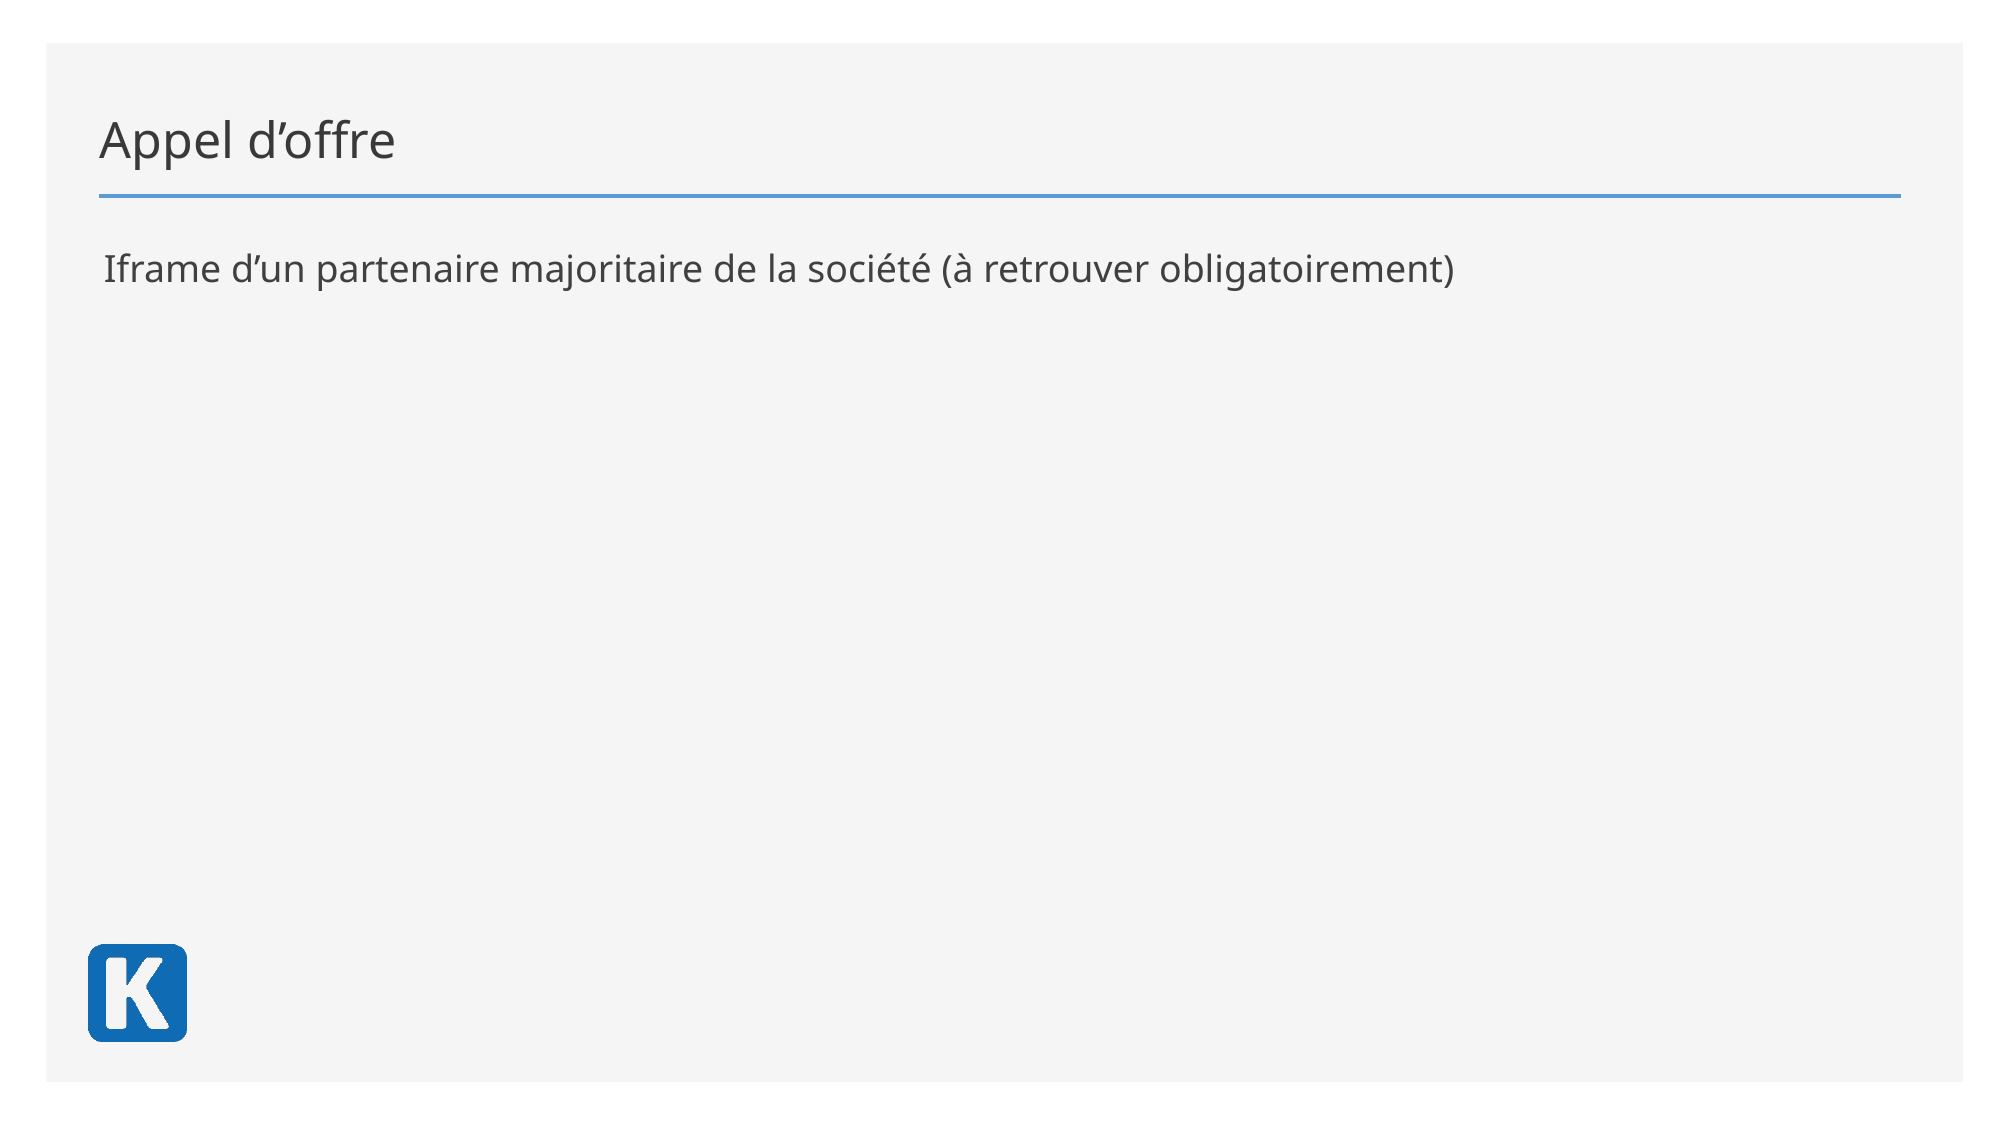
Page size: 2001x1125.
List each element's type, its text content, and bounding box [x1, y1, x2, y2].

picture [88, 944, 187, 1042]
list Appel d’offre [84, 72, 1125, 178]
list Iframe d’un partenaire majoritaire de la société (à retrouver obligatoirement) [88, 234, 1896, 888]
